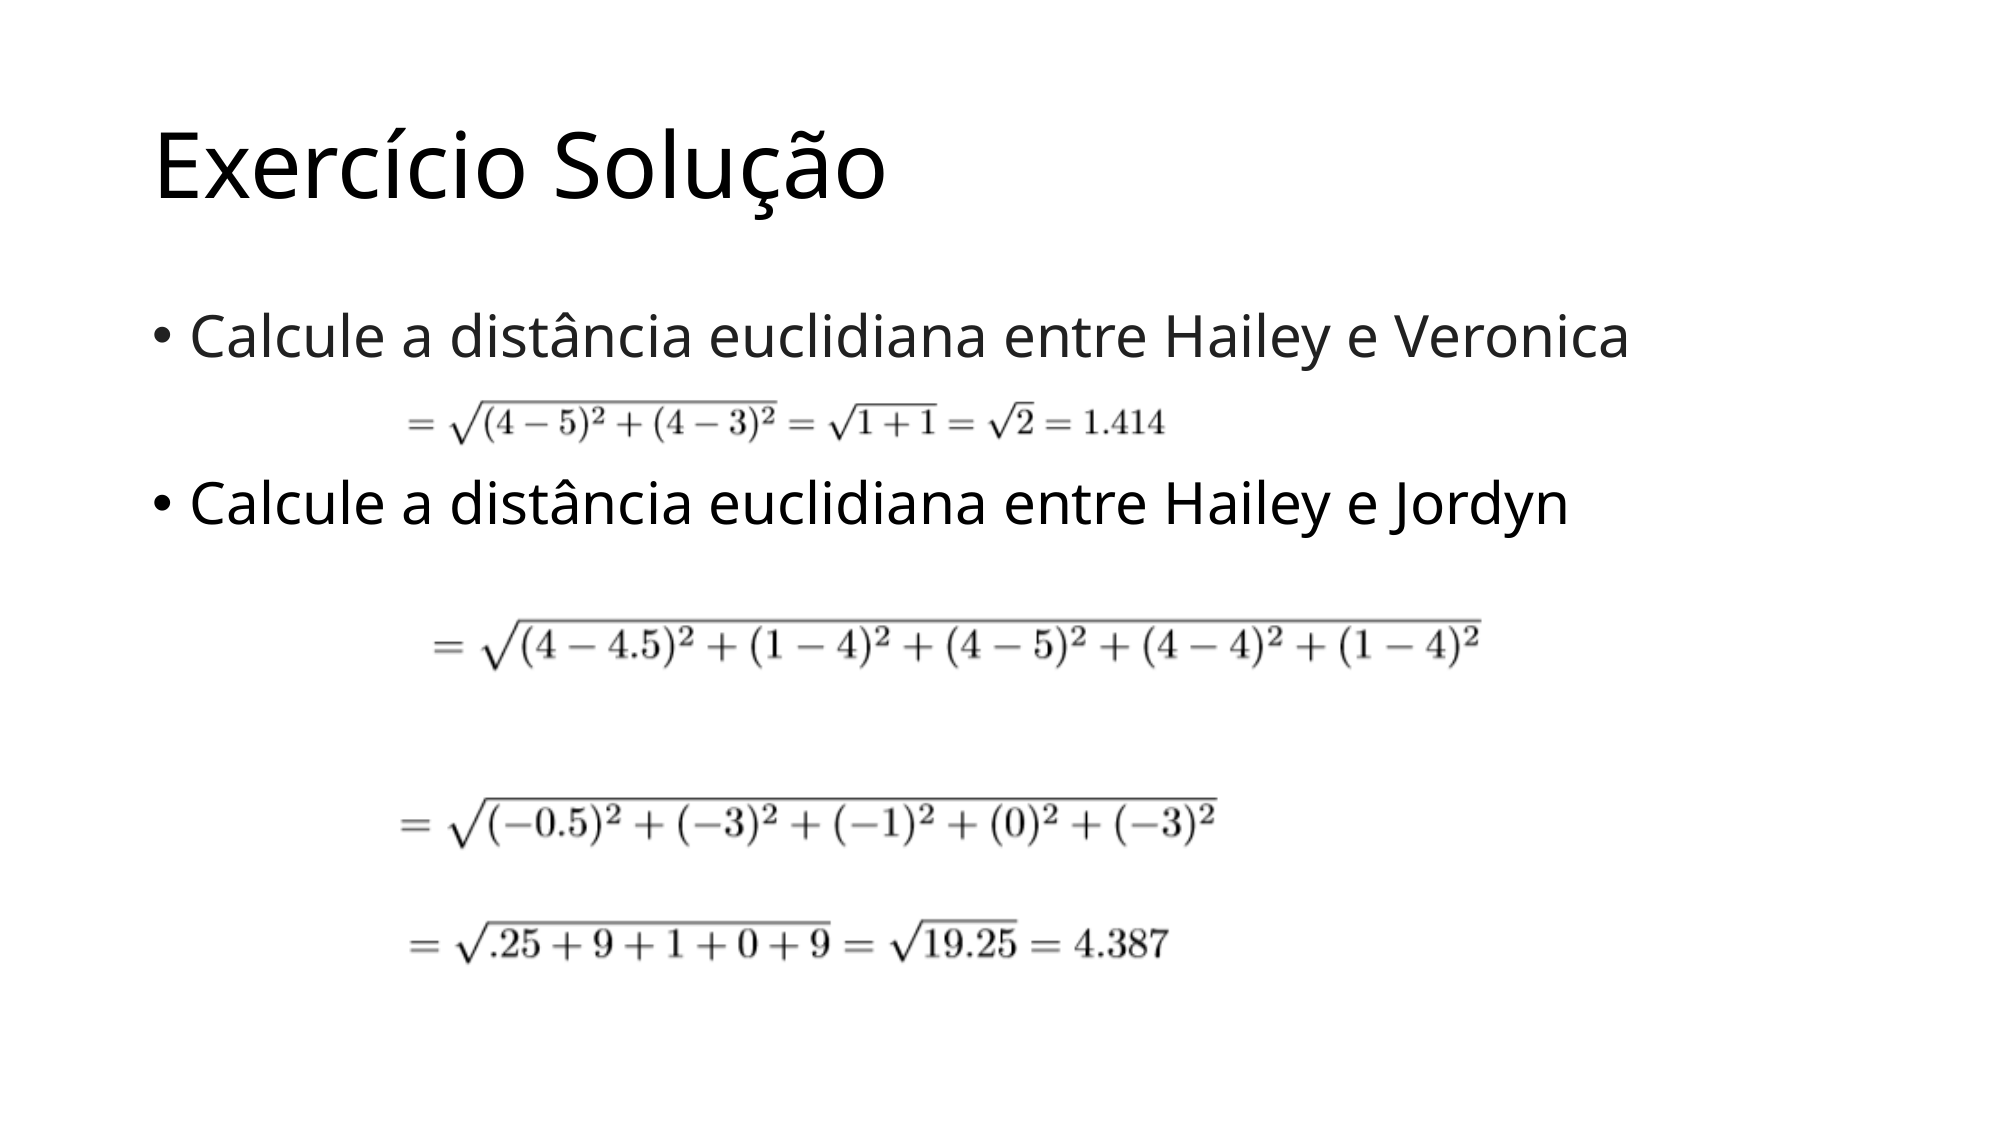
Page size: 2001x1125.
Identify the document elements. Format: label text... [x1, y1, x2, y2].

title Exercício Solução [137, 59, 1863, 278]
picture [399, 377, 1191, 465]
list Calcule a distância euclidiana entre Hailey e Veronica Calcule a distância euclidiana entre Hailey e Jordyn [137, 299, 1863, 1014]
picture [399, 595, 1500, 983]
